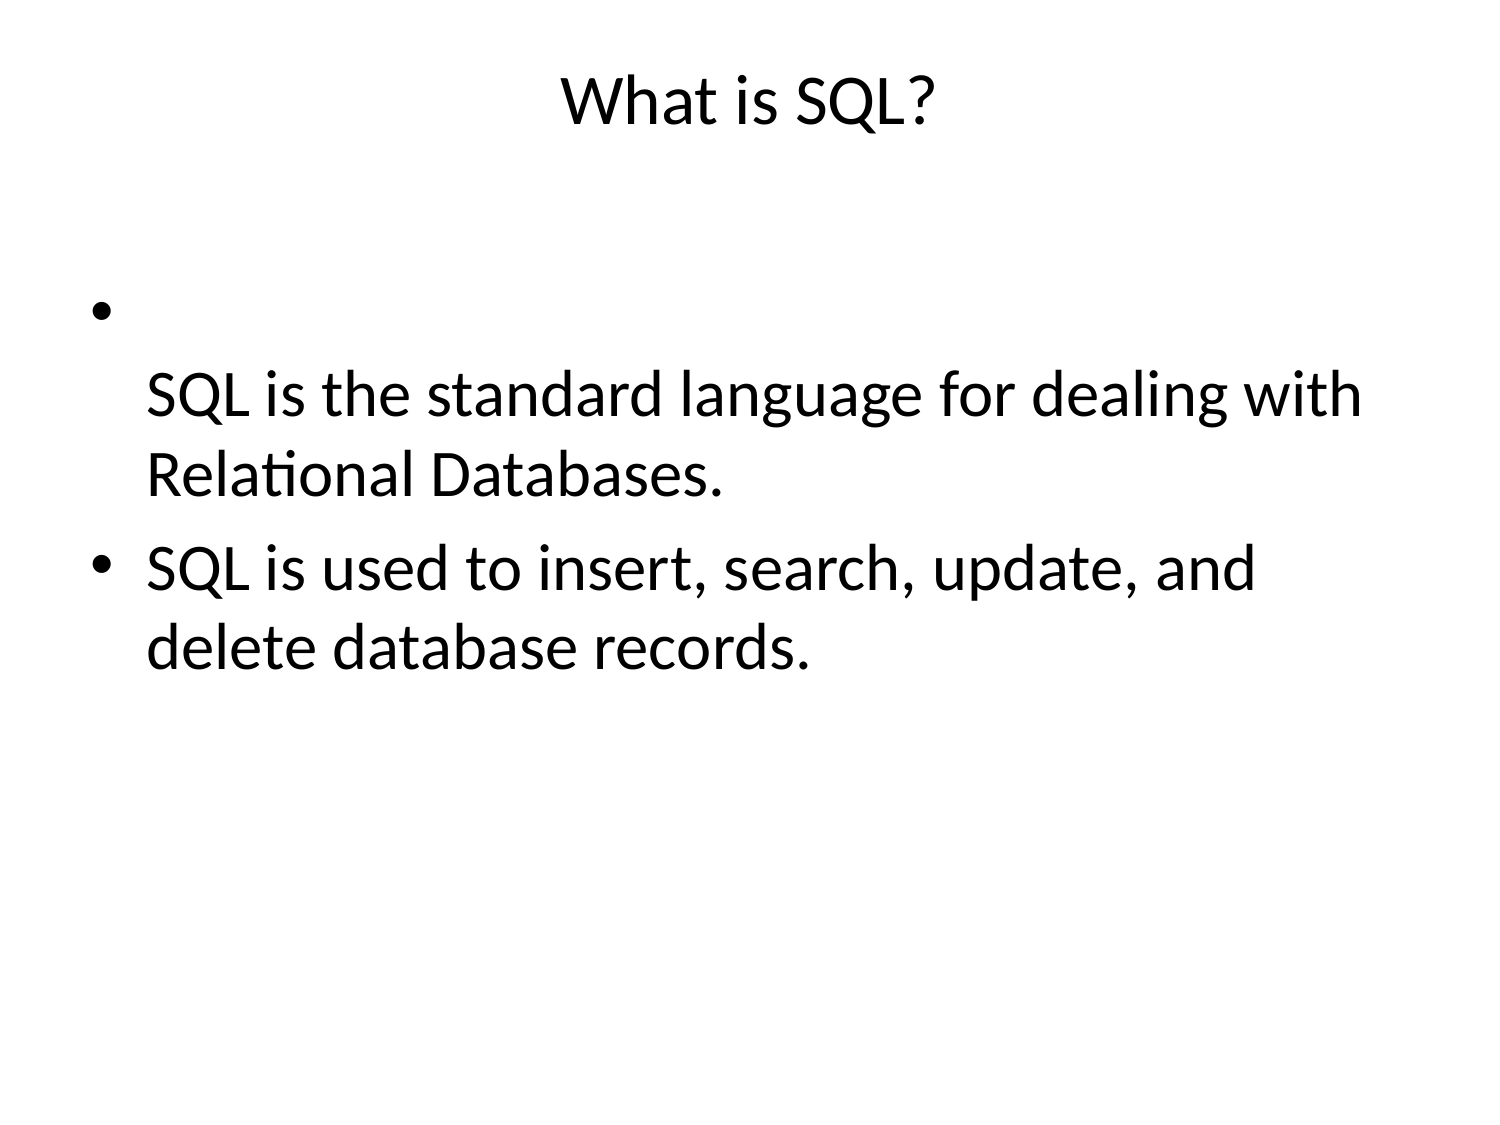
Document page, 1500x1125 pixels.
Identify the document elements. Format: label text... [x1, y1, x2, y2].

list SQL is the standard language for dealing with Relational Databases. SQL is used to insert, search, update, and delete database records. [75, 262, 1425, 1005]
title What is SQL? [75, 45, 1425, 233]
